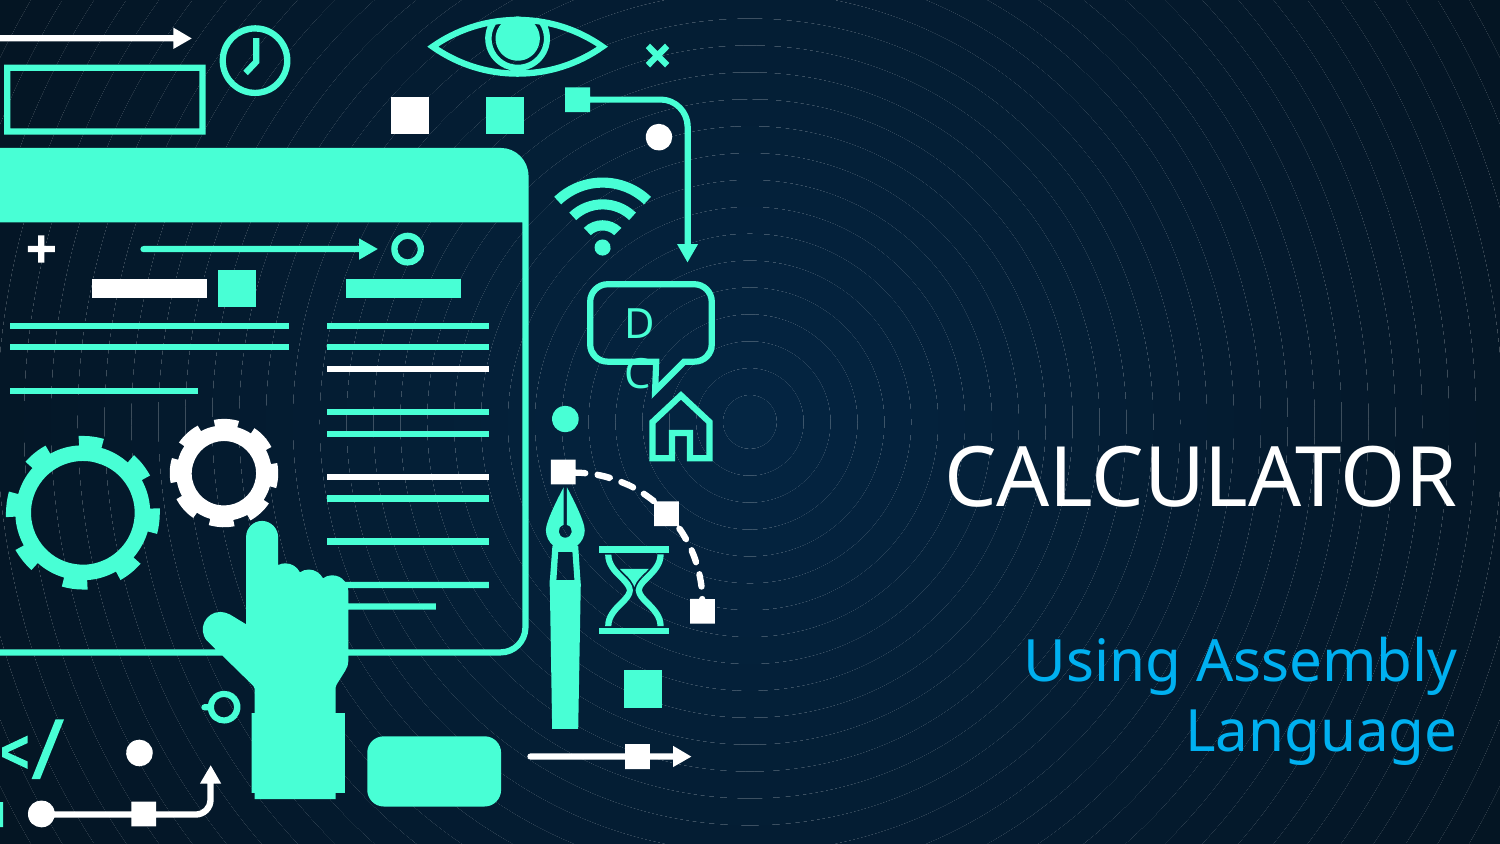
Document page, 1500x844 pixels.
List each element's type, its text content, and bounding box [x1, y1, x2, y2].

text_box [688, 547, 700, 566]
text_box [367, 736, 502, 807]
text_box [594, 239, 611, 256]
text_box [0, 802, 4, 828]
text_box [550, 459, 589, 485]
text_box [219, 25, 291, 97]
text_box [486, 96, 524, 135]
text_box [327, 365, 489, 373]
text_box [140, 238, 378, 260]
text_box [9, 322, 290, 329]
text_box [327, 344, 489, 351]
text_box [9, 344, 290, 351]
text_box [427, 16, 608, 77]
text_box [91, 279, 207, 298]
text_box [605, 554, 633, 627]
text_box [552, 405, 579, 433]
text_box [0, 147, 529, 800]
text_box [27, 235, 55, 263]
text_box [126, 739, 153, 767]
text_box [327, 538, 489, 545]
text_box [4, 64, 206, 135]
text_box [527, 744, 692, 770]
text_box [554, 177, 651, 205]
text_box [645, 123, 673, 151]
text_box [169, 418, 279, 528]
text_box [645, 43, 670, 68]
text_box [0, 27, 192, 49]
text_box [243, 38, 260, 76]
text_box [635, 554, 664, 627]
text_box [640, 490, 689, 543]
text_box [345, 279, 461, 298]
text_box [623, 670, 662, 709]
text_box [327, 409, 489, 416]
text_box [696, 571, 705, 590]
text_box [618, 478, 637, 491]
text_box D C [609, 289, 707, 405]
text_box [598, 628, 670, 635]
text_box [565, 87, 699, 263]
text_box [218, 269, 257, 308]
text_box [327, 473, 489, 481]
text_box [594, 471, 613, 482]
text_box [545, 487, 585, 729]
text_box [587, 281, 715, 365]
text_box CALCULATOR Using Assembly Language [892, 415, 1472, 771]
text_box [2, 735, 28, 769]
text_box [27, 765, 222, 828]
text_box [391, 96, 430, 135]
text_box [391, 232, 424, 266]
text_box [327, 430, 489, 437]
text_box [327, 495, 489, 502]
text_box [619, 568, 649, 588]
text_box [31, 719, 65, 780]
text_box [583, 220, 622, 236]
text_box [327, 322, 489, 329]
text_box [598, 546, 670, 553]
text_box [9, 387, 198, 394]
text_box [569, 199, 636, 221]
text_box [201, 690, 241, 724]
text_box [649, 405, 713, 462]
text_box [5, 435, 160, 590]
text_box [690, 595, 715, 624]
